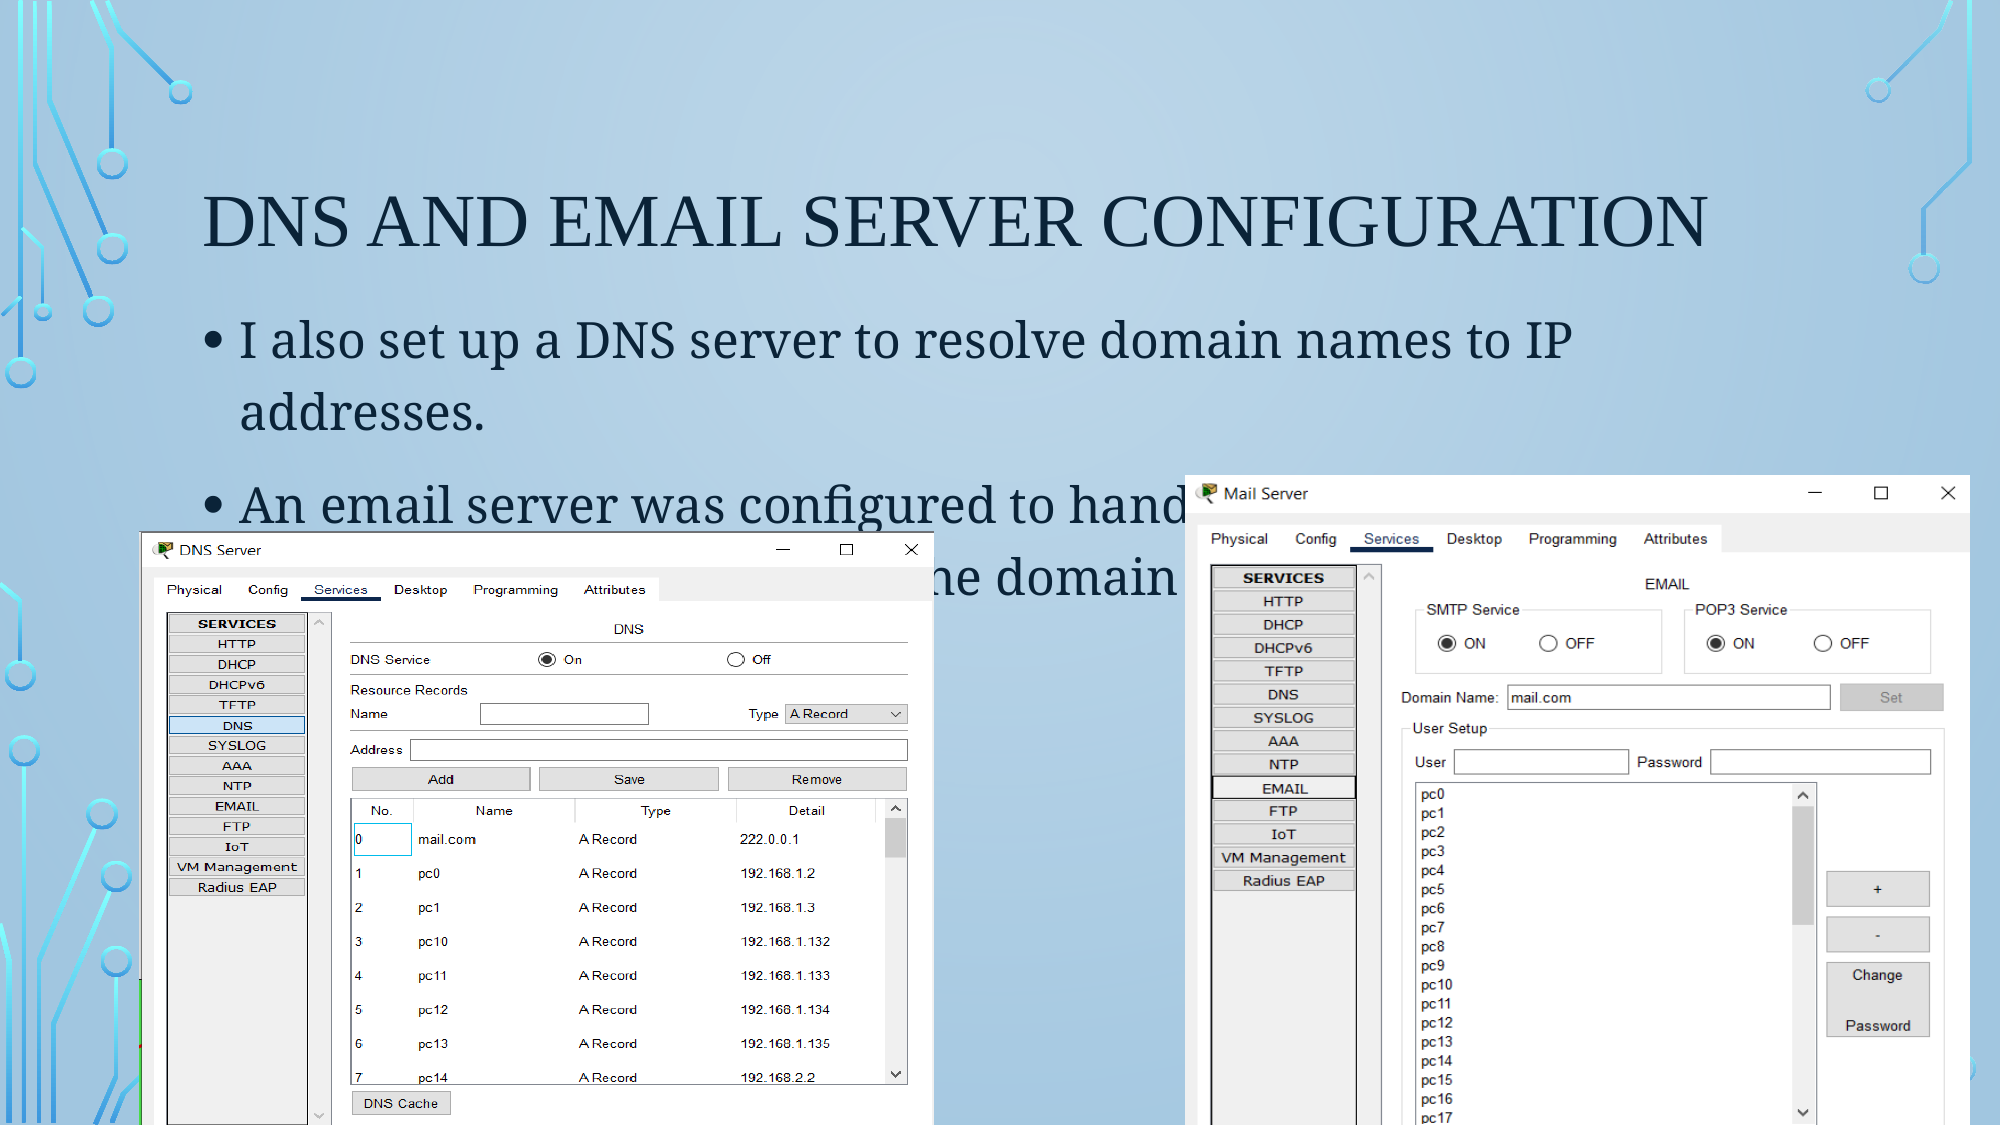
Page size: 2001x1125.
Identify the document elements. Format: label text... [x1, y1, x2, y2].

title DNS and Email server Configuration [187, 101, 1813, 289]
list I also set up a DNS server to resolve domain names to IP addresses. An email server was configured to handle incoming and outgoing email traffic using the domain mail.com . [187, 289, 1813, 871]
picture [138, 531, 934, 1125]
picture [1185, 474, 1970, 1125]
